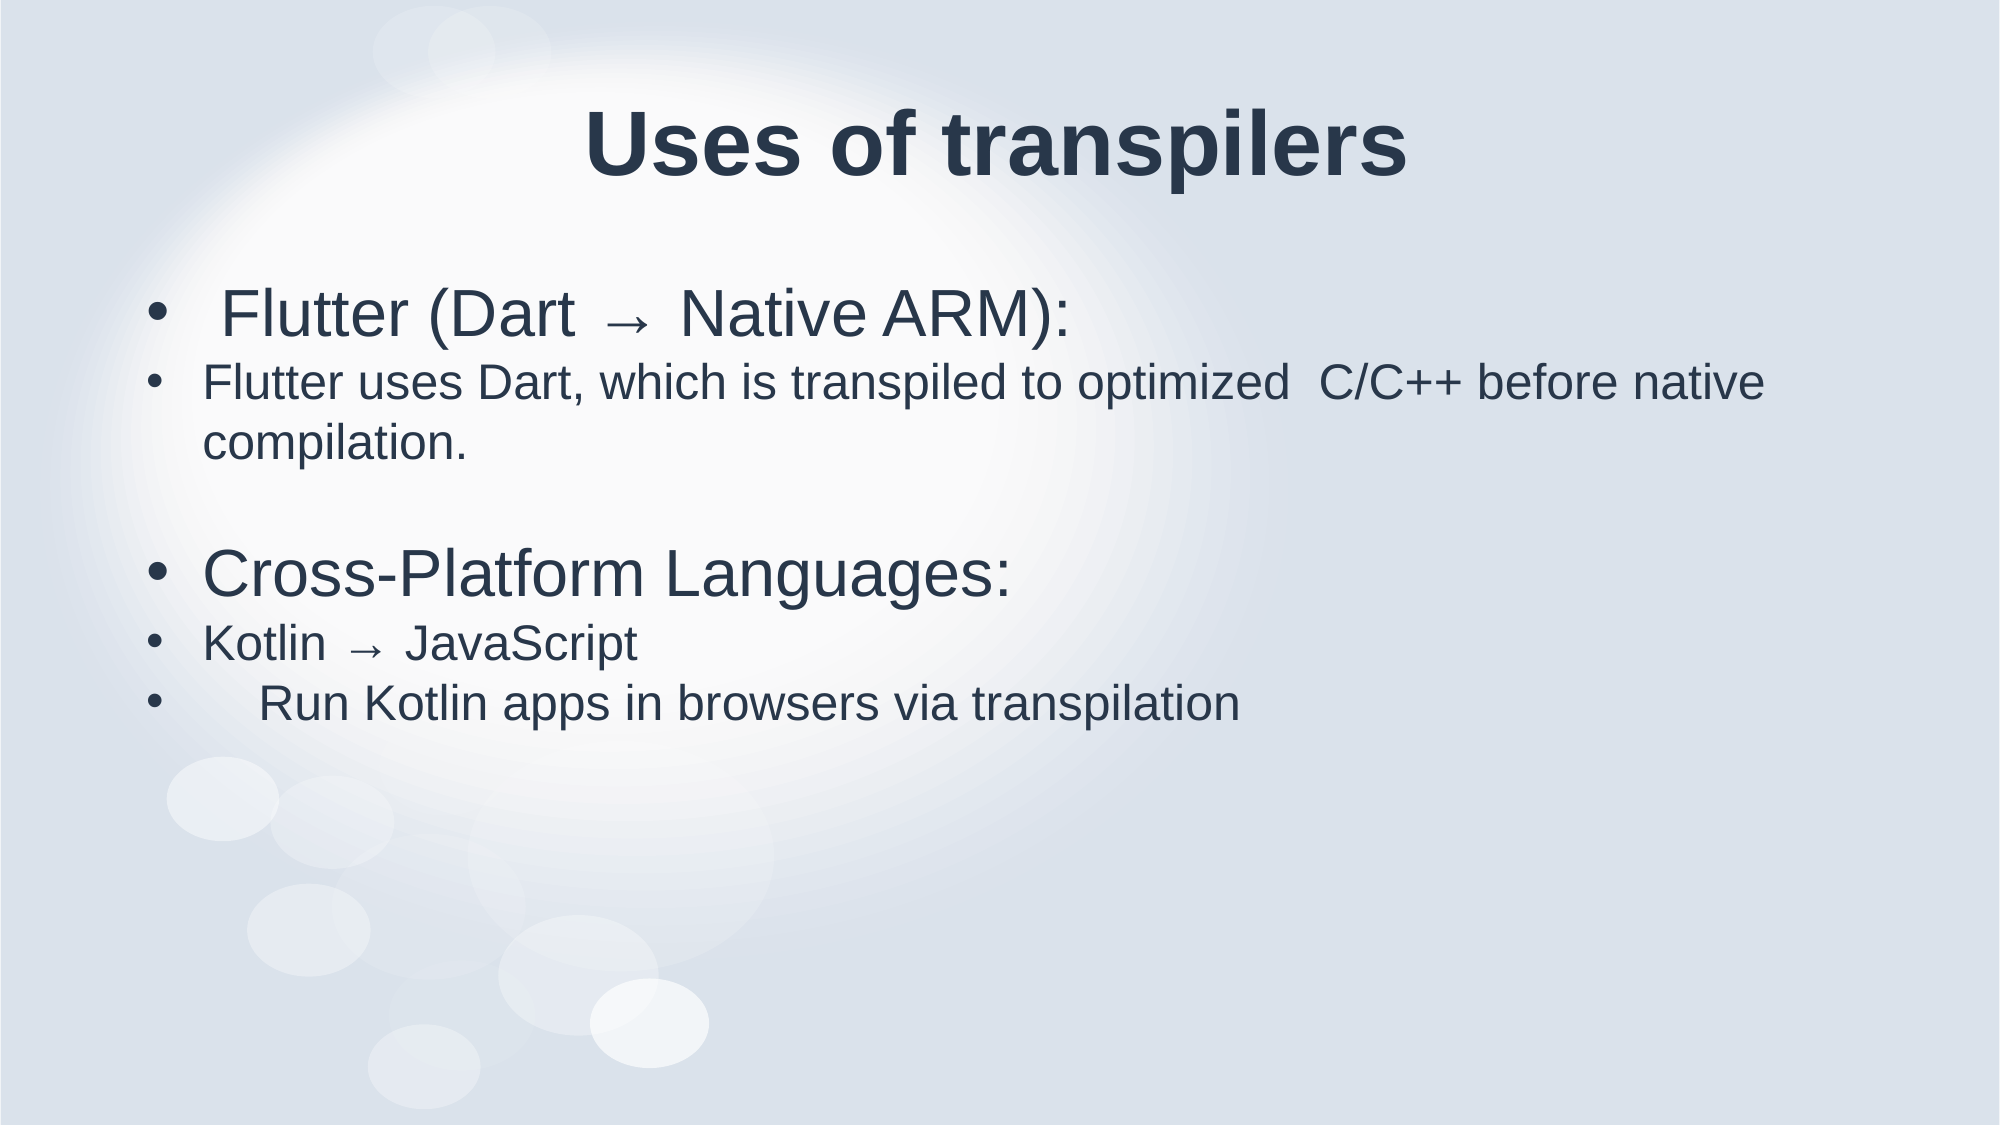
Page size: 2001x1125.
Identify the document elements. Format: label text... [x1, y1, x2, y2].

title Uses of transpilers [129, 45, 1867, 233]
list Flutter (Dart → Native ARM): Flutter uses Dart, which is transpiled to optimized C/C++ before native compilation. Cross-Platform Languages: Kotlin → JavaScript Run Kotlin apps in browsers via transpilation [131, 262, 1867, 1005]
